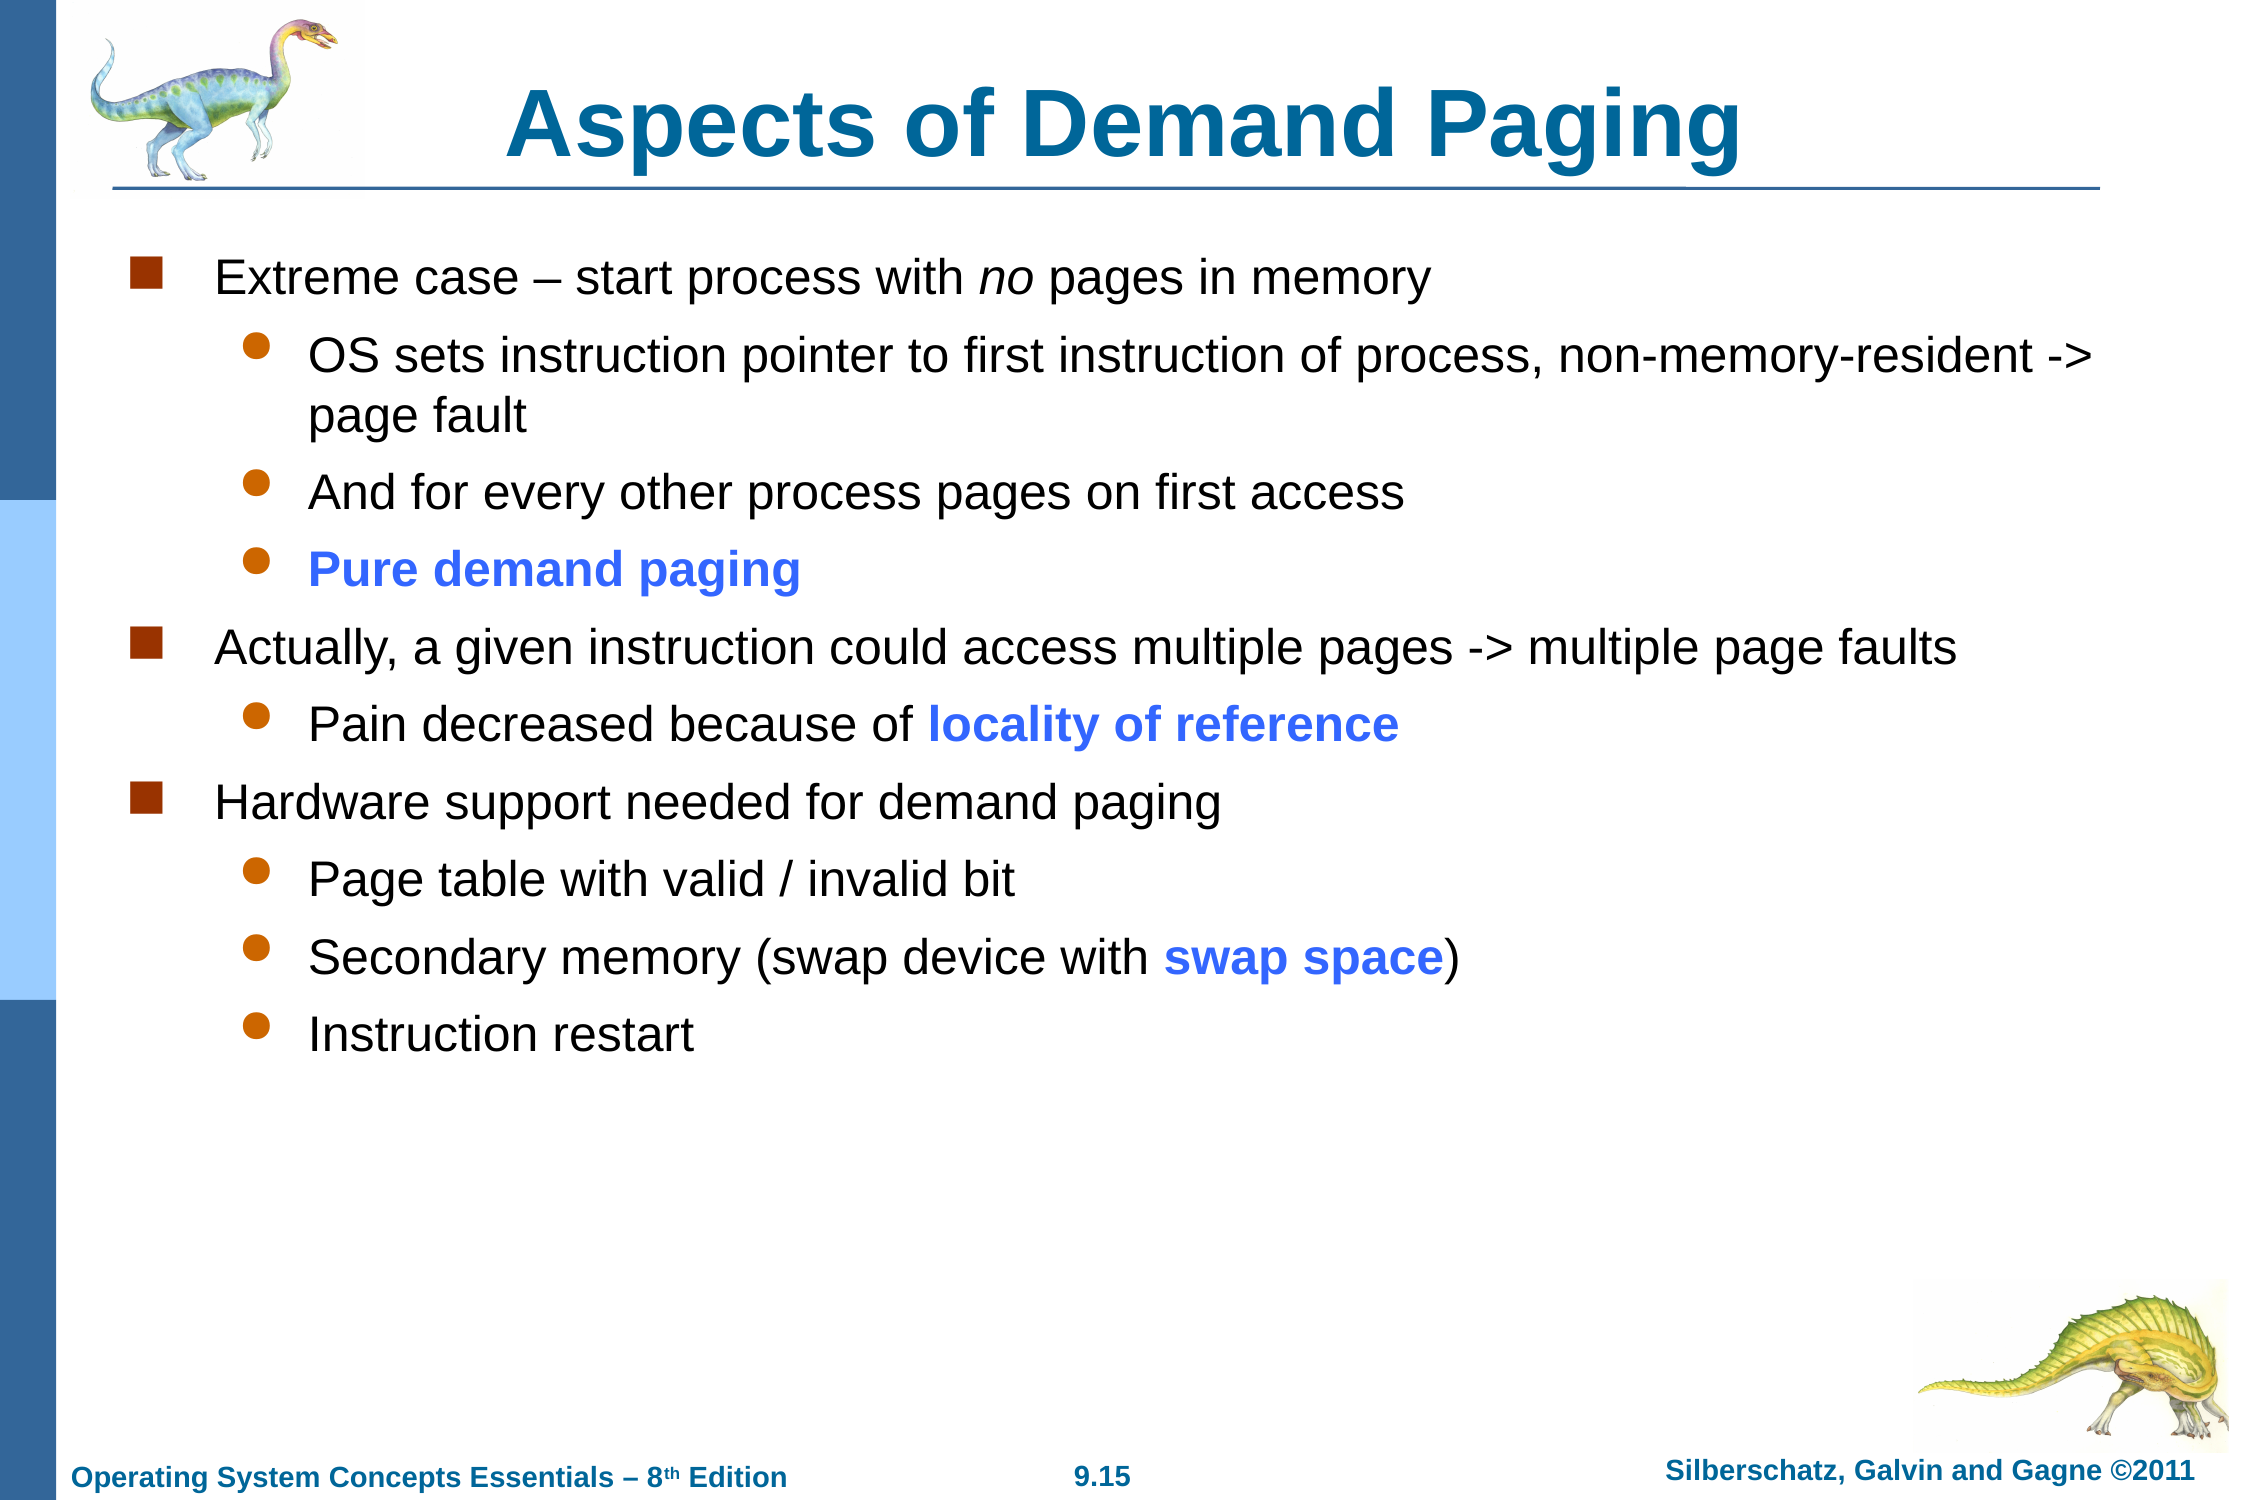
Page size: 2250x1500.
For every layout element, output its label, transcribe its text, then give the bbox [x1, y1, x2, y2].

picture [1913, 1279, 2229, 1453]
list Extreme case – start process with no pages in memory OS sets instruction pointer to first instruction of process, non-memory-resident -> page fault And for every other process pages on first access Pure demand paging Actually, a given instruction could access multiple pages -> multiple page faults Pain decreased because of locality of reference Hardware support needed for demand paging Page table with valid / invalid bit Secondary memory (swap device with swap space) Instruction restart [112, 233, 2138, 1225]
picture [70, 0, 365, 199]
title Aspects of Demand Paging [112, 60, 2138, 187]
